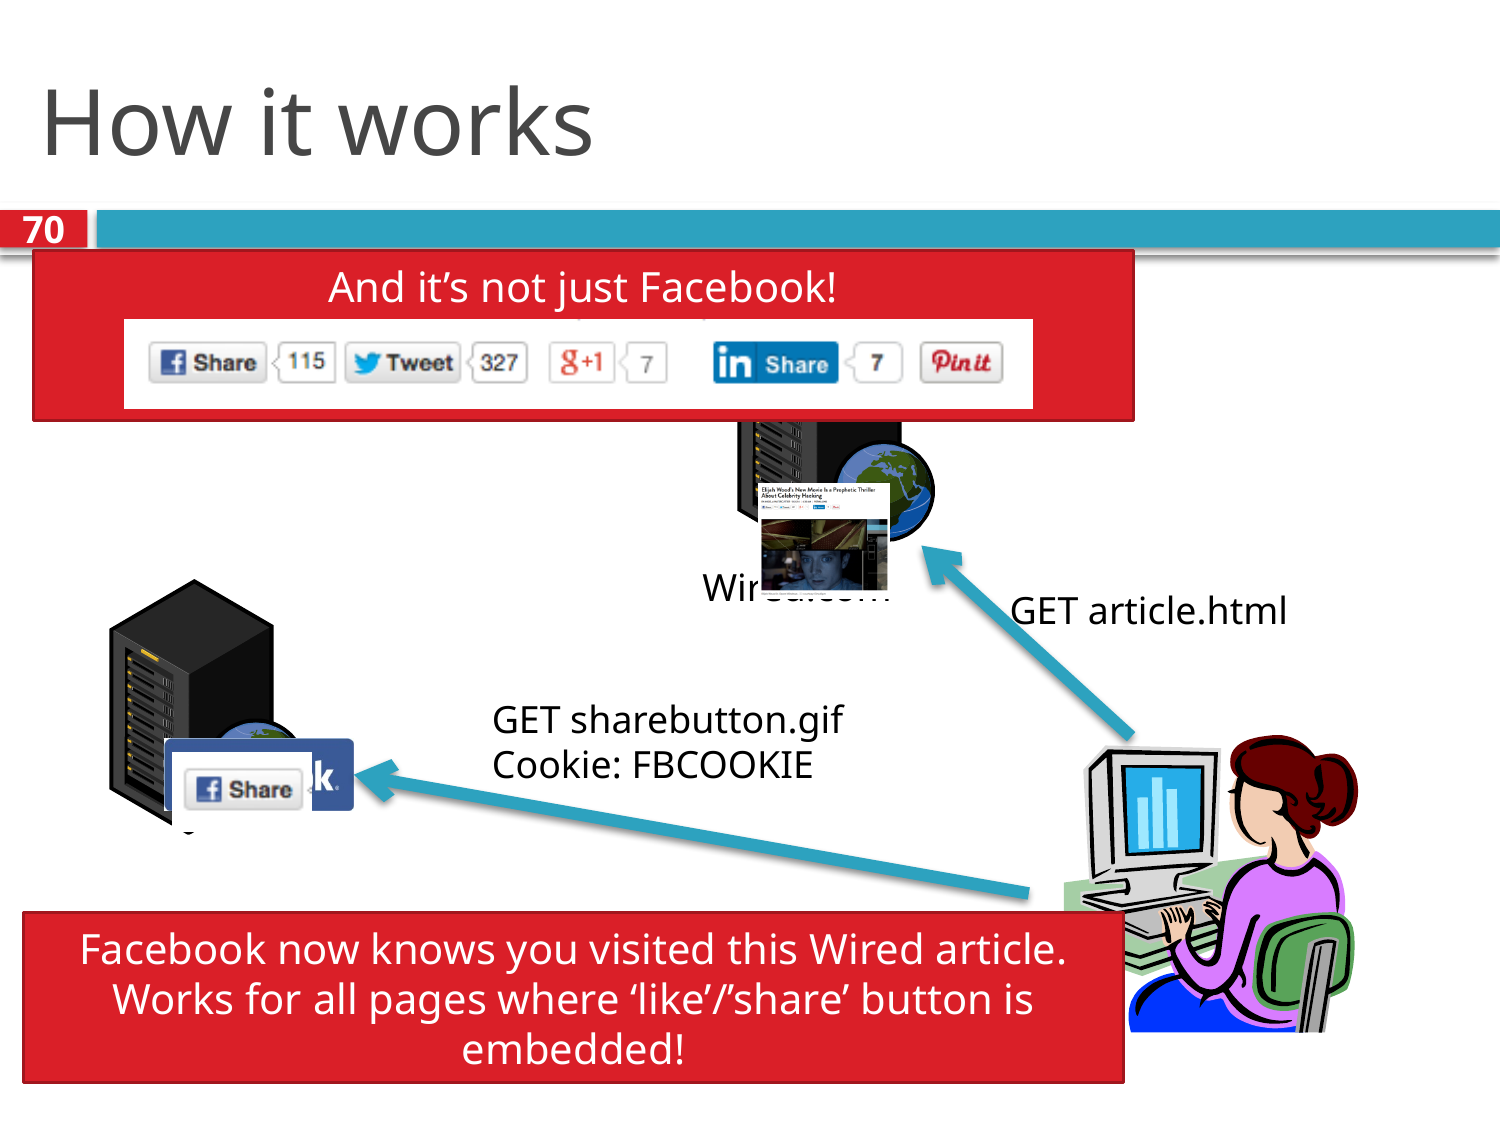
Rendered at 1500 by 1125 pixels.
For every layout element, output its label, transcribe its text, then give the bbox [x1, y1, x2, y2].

text_box GET article.html [1137, 579, 1303, 640]
text_box Facebook now knows you visited this Wired article. Works for all pages where ‘like’/’share’ button is embedded! [22, 911, 1125, 1084]
text_box And it’s not just Facebook! [32, 249, 1135, 422]
slide_number 70 [0, 206, 88, 257]
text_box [921, 545, 1132, 738]
picture [123, 299, 1033, 600]
picture [1063, 734, 1359, 1036]
text_box GET sharebutton.gif Cookie: FBCOOKIE [477, 688, 859, 773]
title How it works [24, 37, 1475, 200]
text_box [353, 774, 1030, 894]
picture [108, 577, 355, 836]
text_box Wired.com [687, 556, 907, 616]
